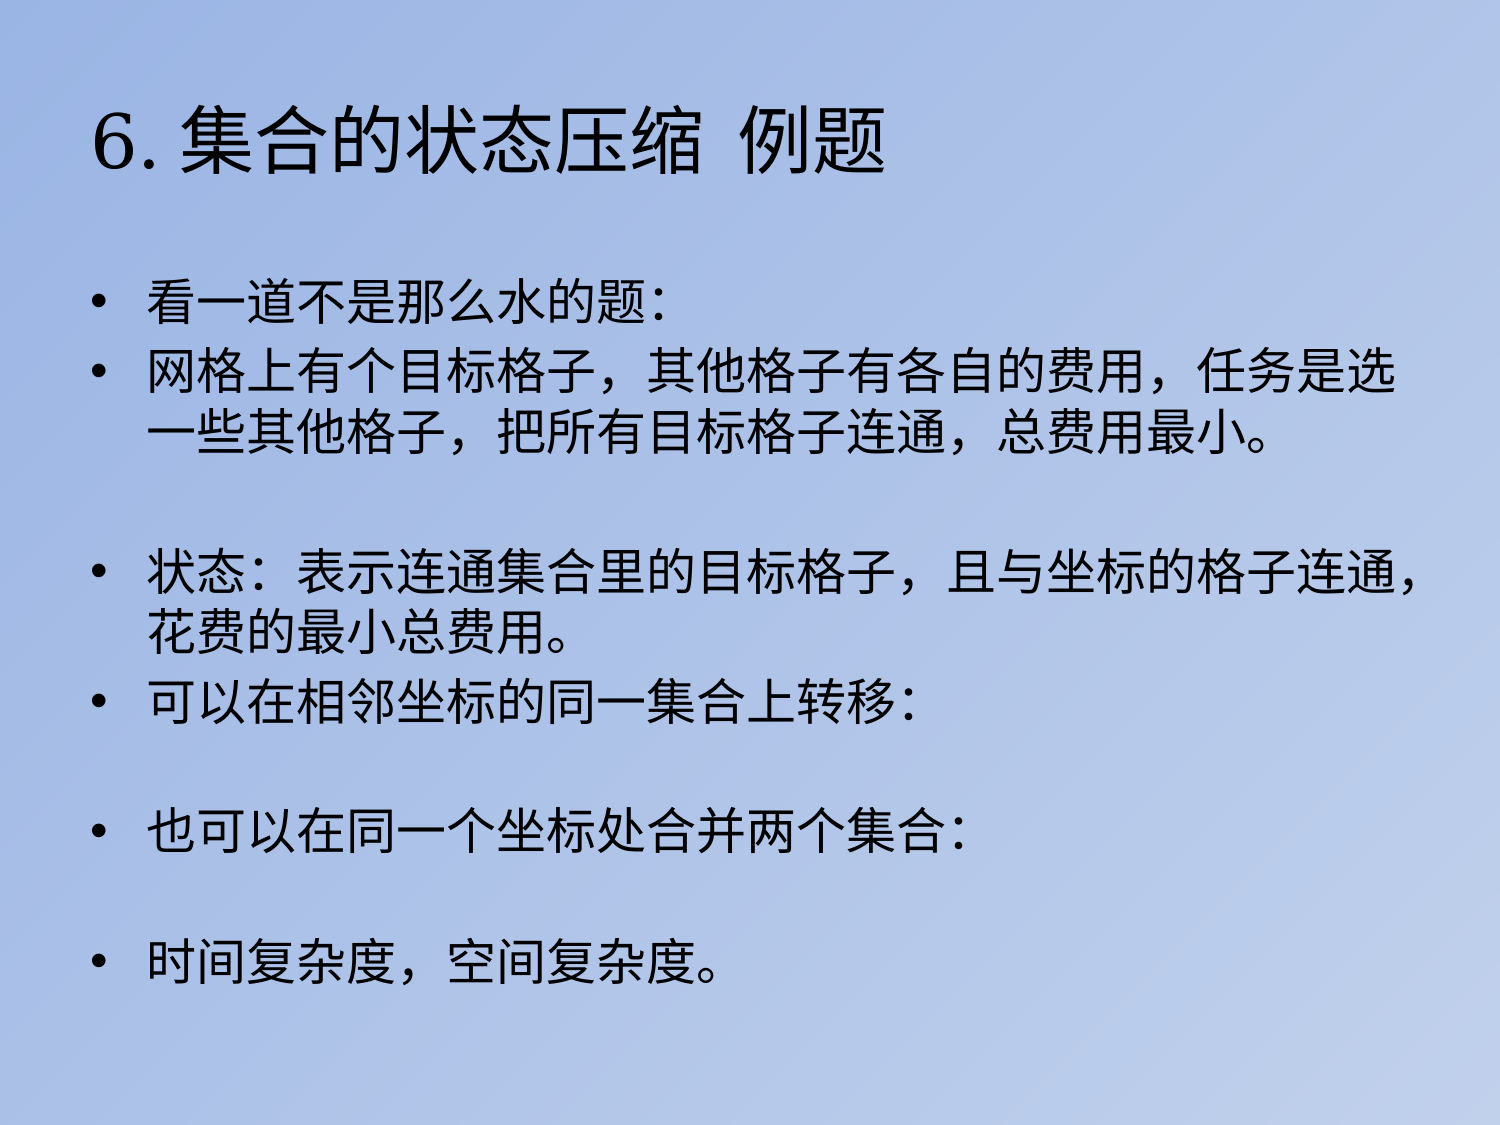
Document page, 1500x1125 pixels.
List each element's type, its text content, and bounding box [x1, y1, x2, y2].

title 6.集合的状态压缩 例题 [75, 45, 1425, 233]
